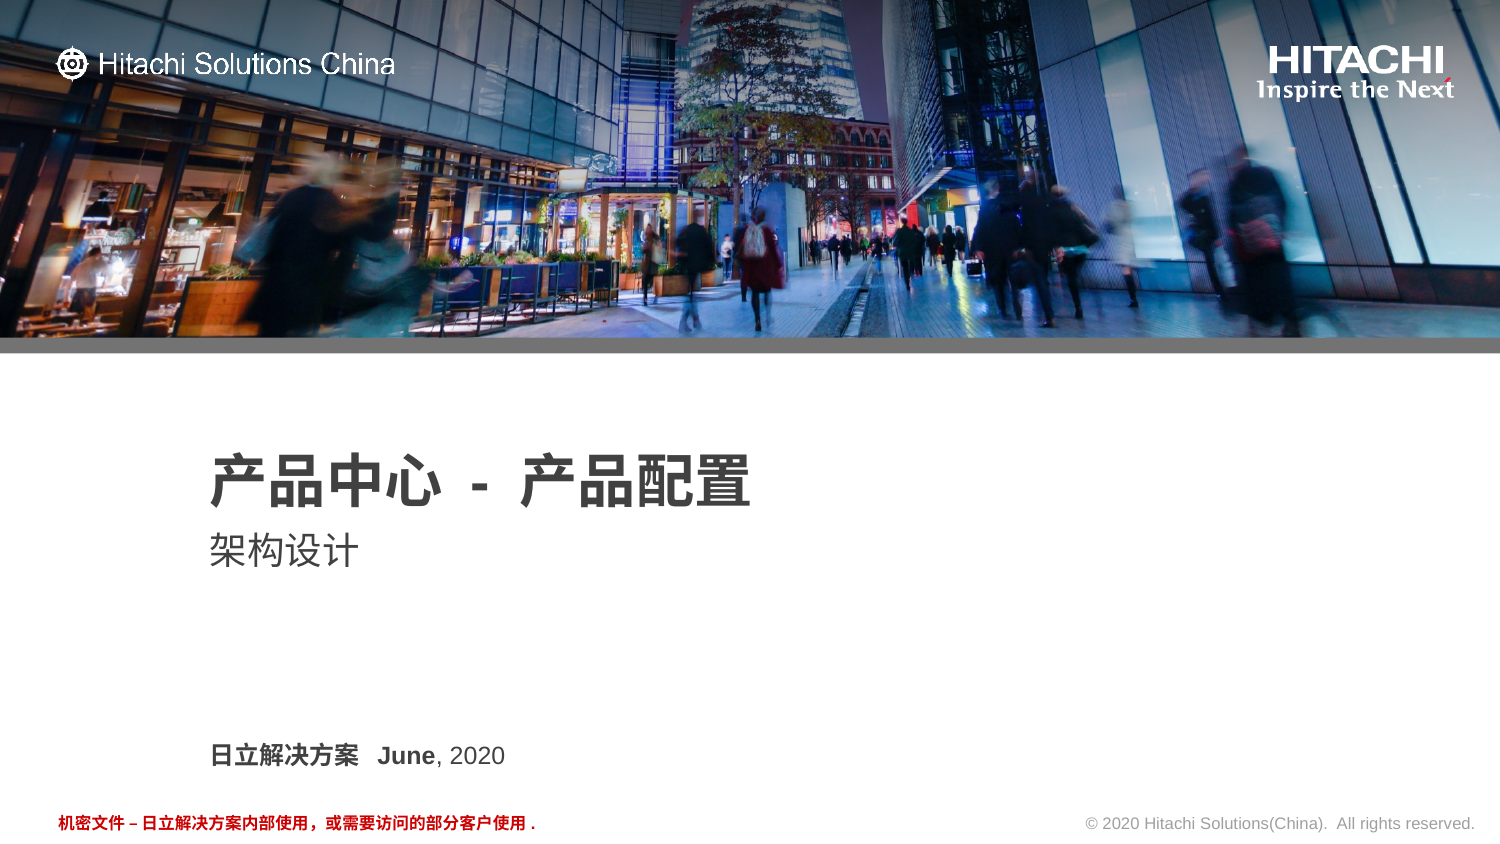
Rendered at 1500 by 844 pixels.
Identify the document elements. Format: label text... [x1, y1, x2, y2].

picture [0, 0, 1500, 337]
list 日立解决方案 June, 2020 [194, 731, 565, 777]
subtitle 架构设计 [194, 520, 1451, 581]
title 产品中心 - 产品配置 [194, 443, 1451, 520]
